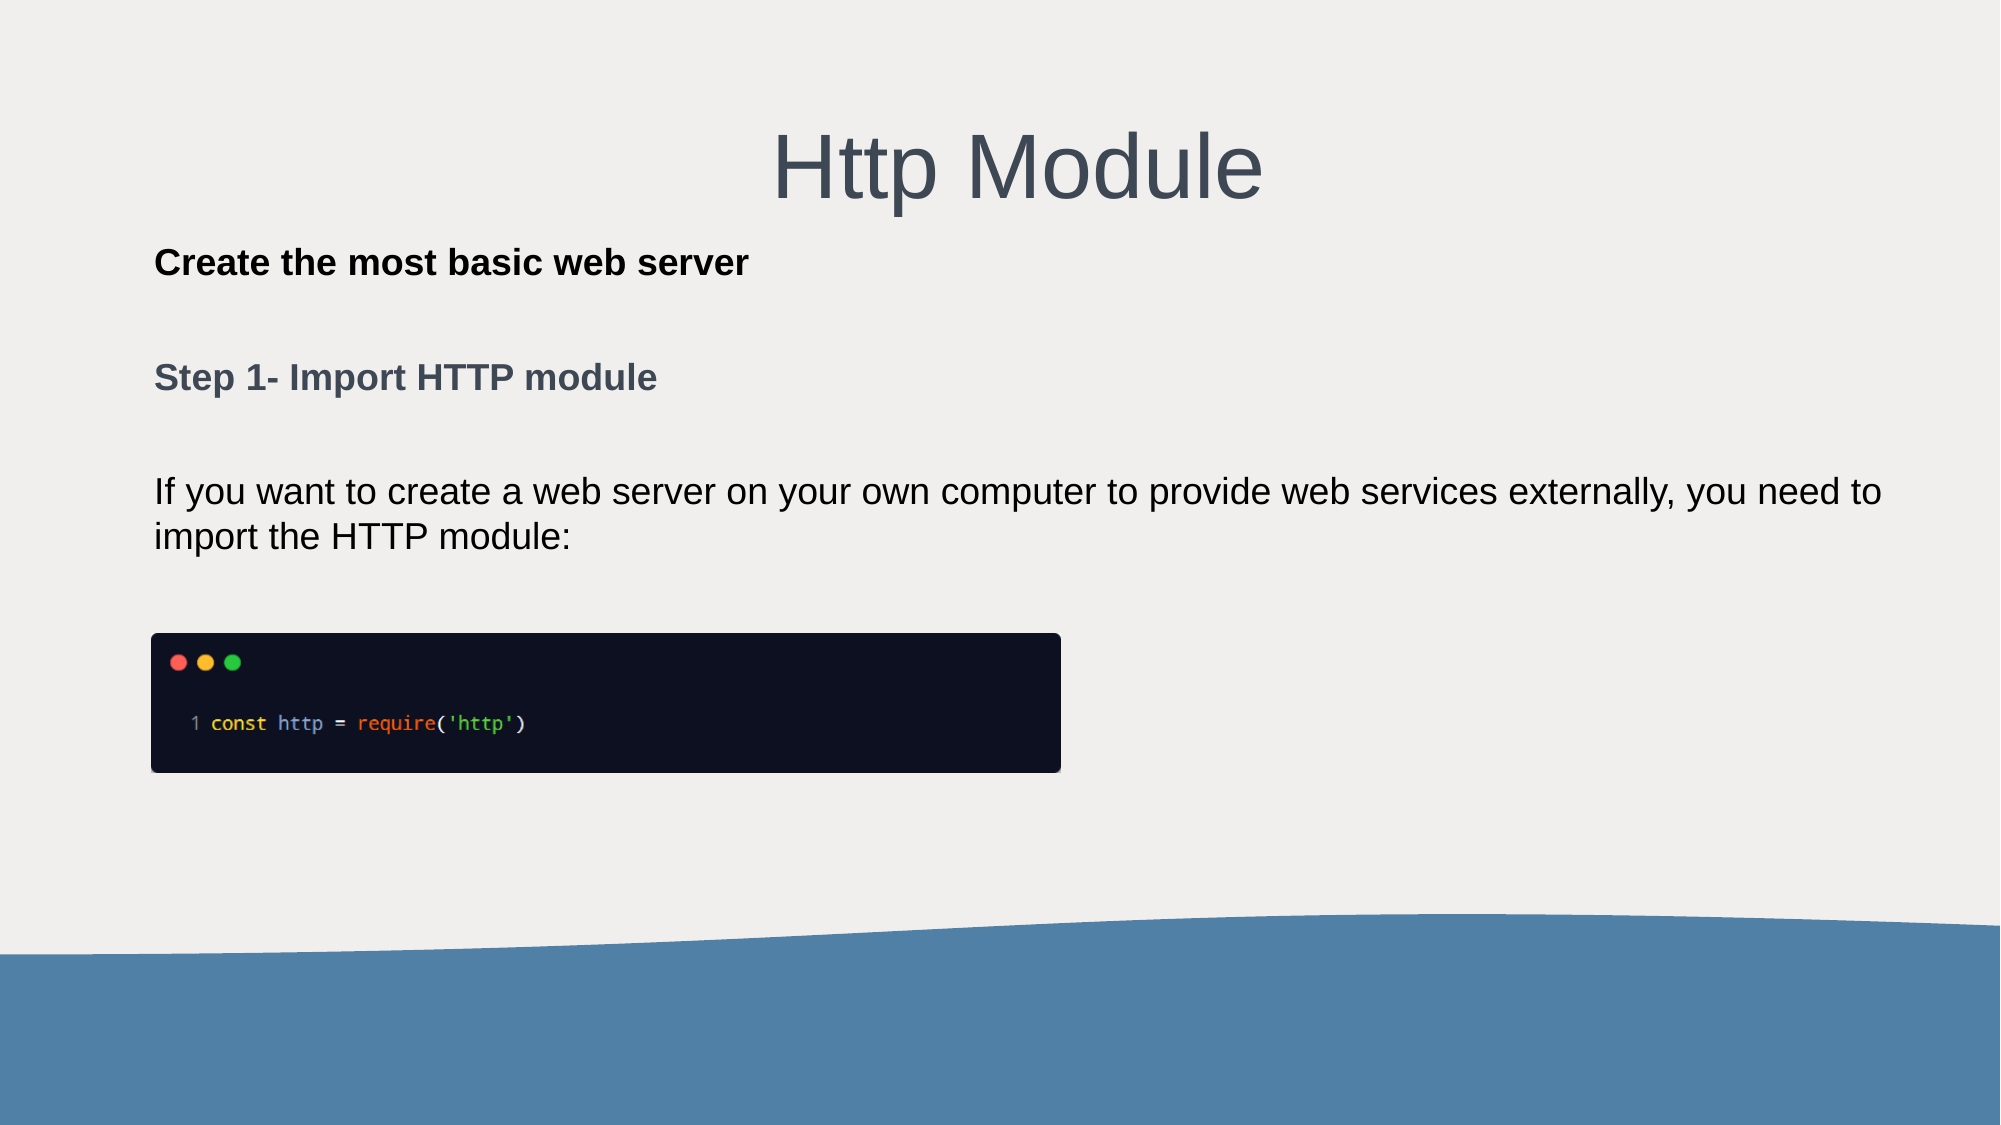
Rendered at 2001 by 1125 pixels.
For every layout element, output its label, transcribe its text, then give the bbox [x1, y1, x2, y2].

text_box [0, 914, 2000, 1125]
text_box If you want to create a web server on your own computer to provide web services externally, you need to import the HTTP module: [139, 459, 1912, 581]
title Http Module [175, 59, 1863, 278]
text_box Step 1- Import HTTP module [139, 350, 1204, 407]
text_box Create the most basic web server [139, 230, 1209, 320]
picture [151, 633, 1062, 773]
